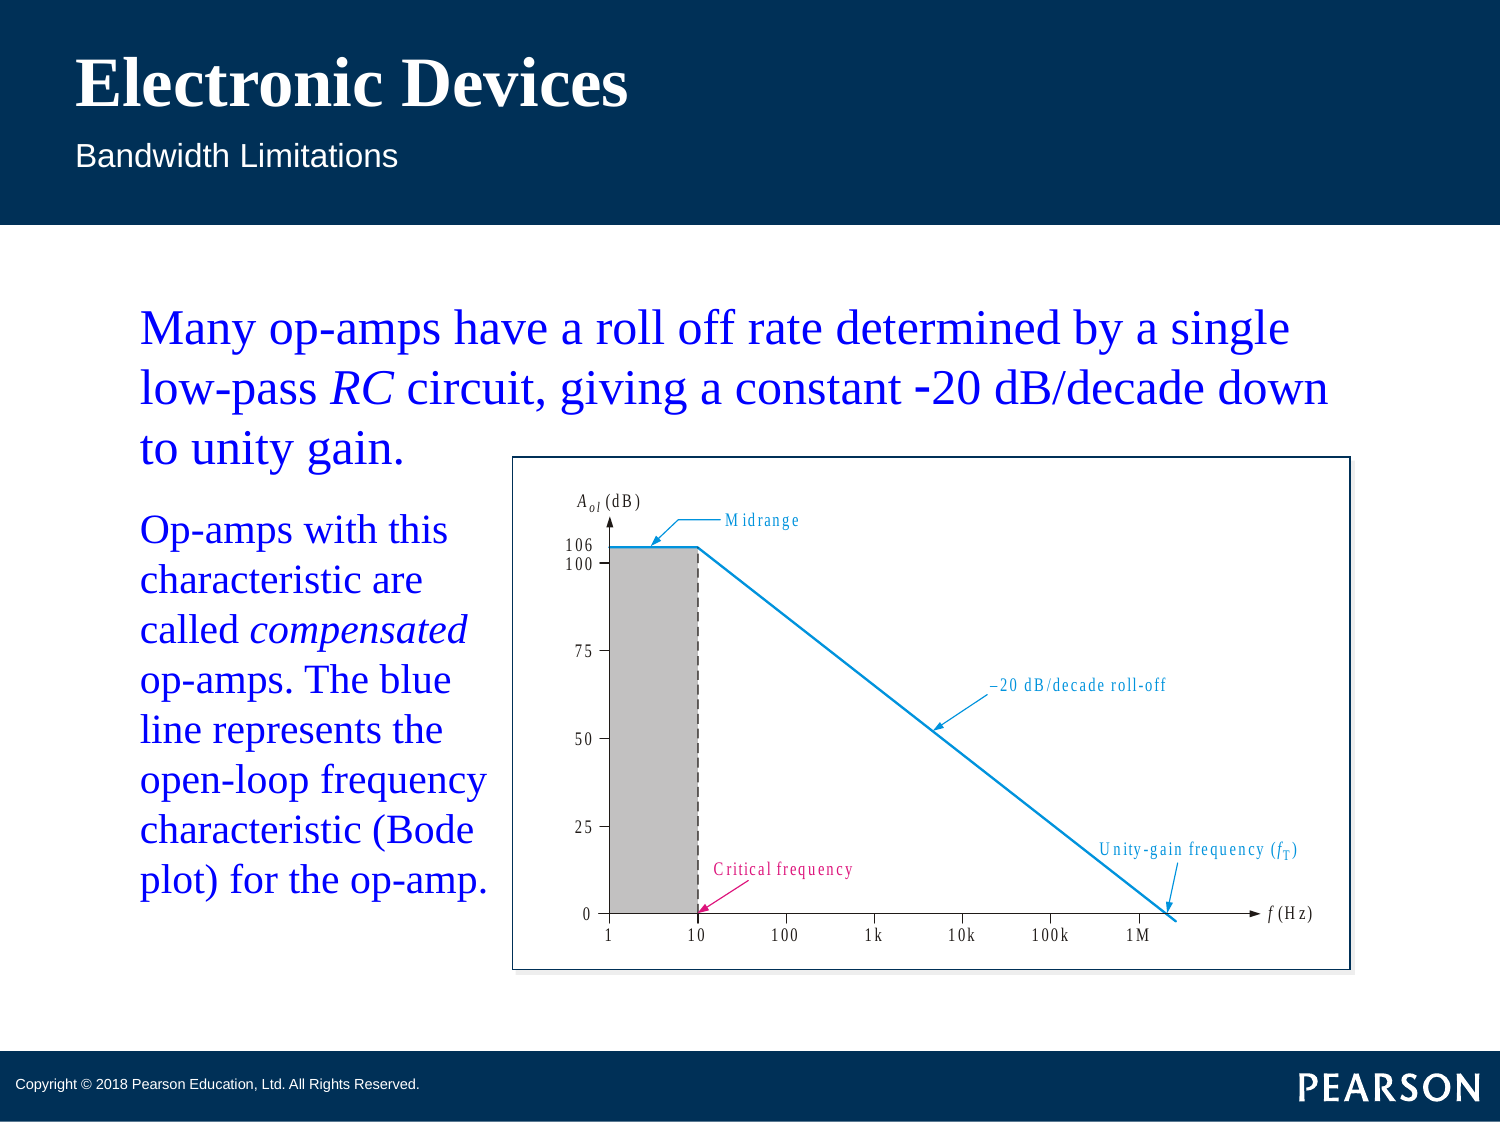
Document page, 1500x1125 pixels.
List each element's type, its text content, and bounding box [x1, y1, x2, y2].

text_box [512, 457, 1350, 970]
text_box Many op-amps have a roll off rate determined by a single low-pass RC circuit, giving a constant -20 dB/decade down to unity gain. [125, 287, 1363, 483]
list Bandwidth Limitations [75, 133, 1425, 200]
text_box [562, 490, 1317, 945]
text_box Op-amps with this characteristic are called compensated op-amps. The blue line represents the open-loop frequency characteristic (Bode plot) for the op-amp. [124, 494, 513, 910]
title Electronic Devices [75, 35, 1425, 133]
